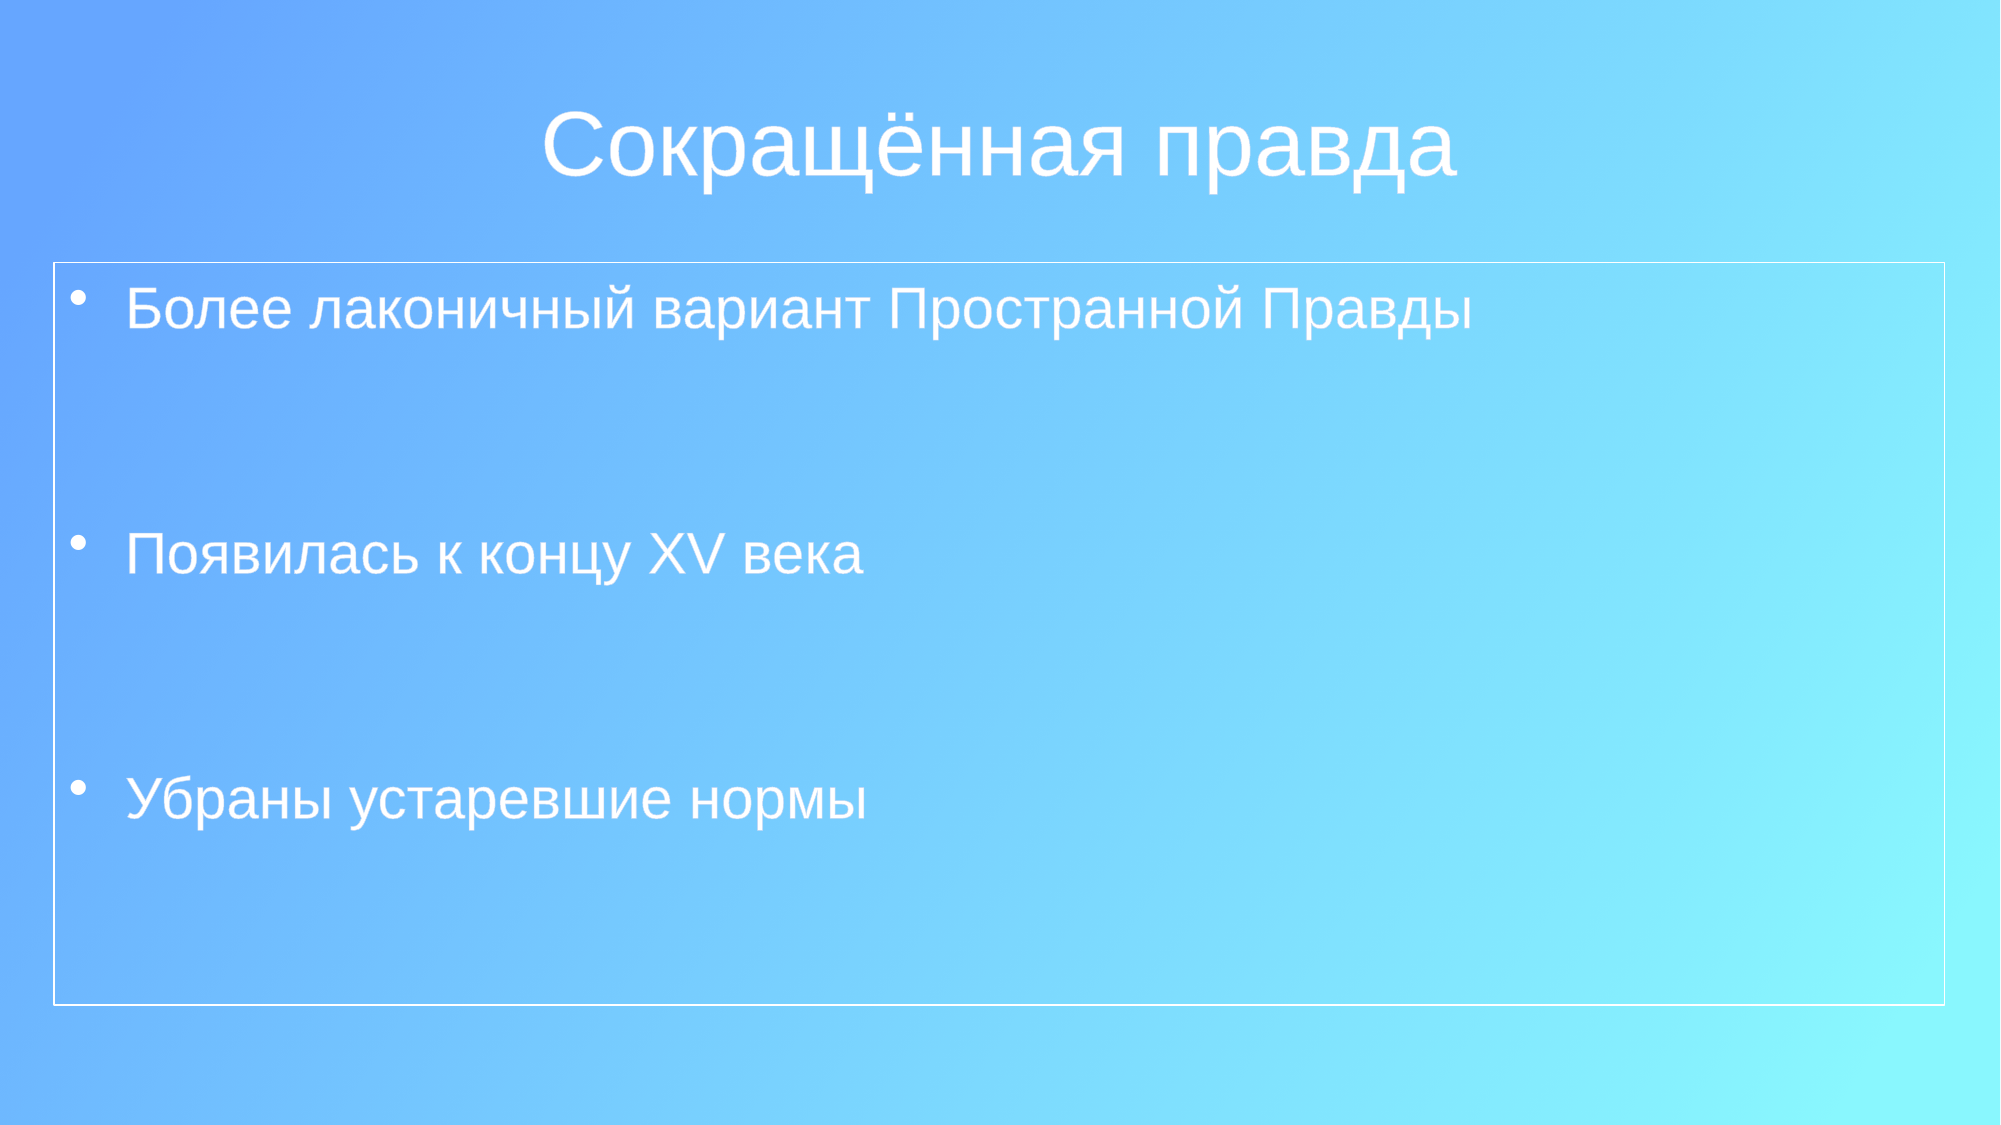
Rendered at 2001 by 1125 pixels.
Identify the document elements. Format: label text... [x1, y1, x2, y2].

picture [0, 0, 2001, 1125]
title Сокращённая правда [53, 44, 1945, 233]
list Более лаконичный вариант Пространной Правды Появилась к концу XV века Убраны устаревшие нормы [53, 262, 1945, 1006]
